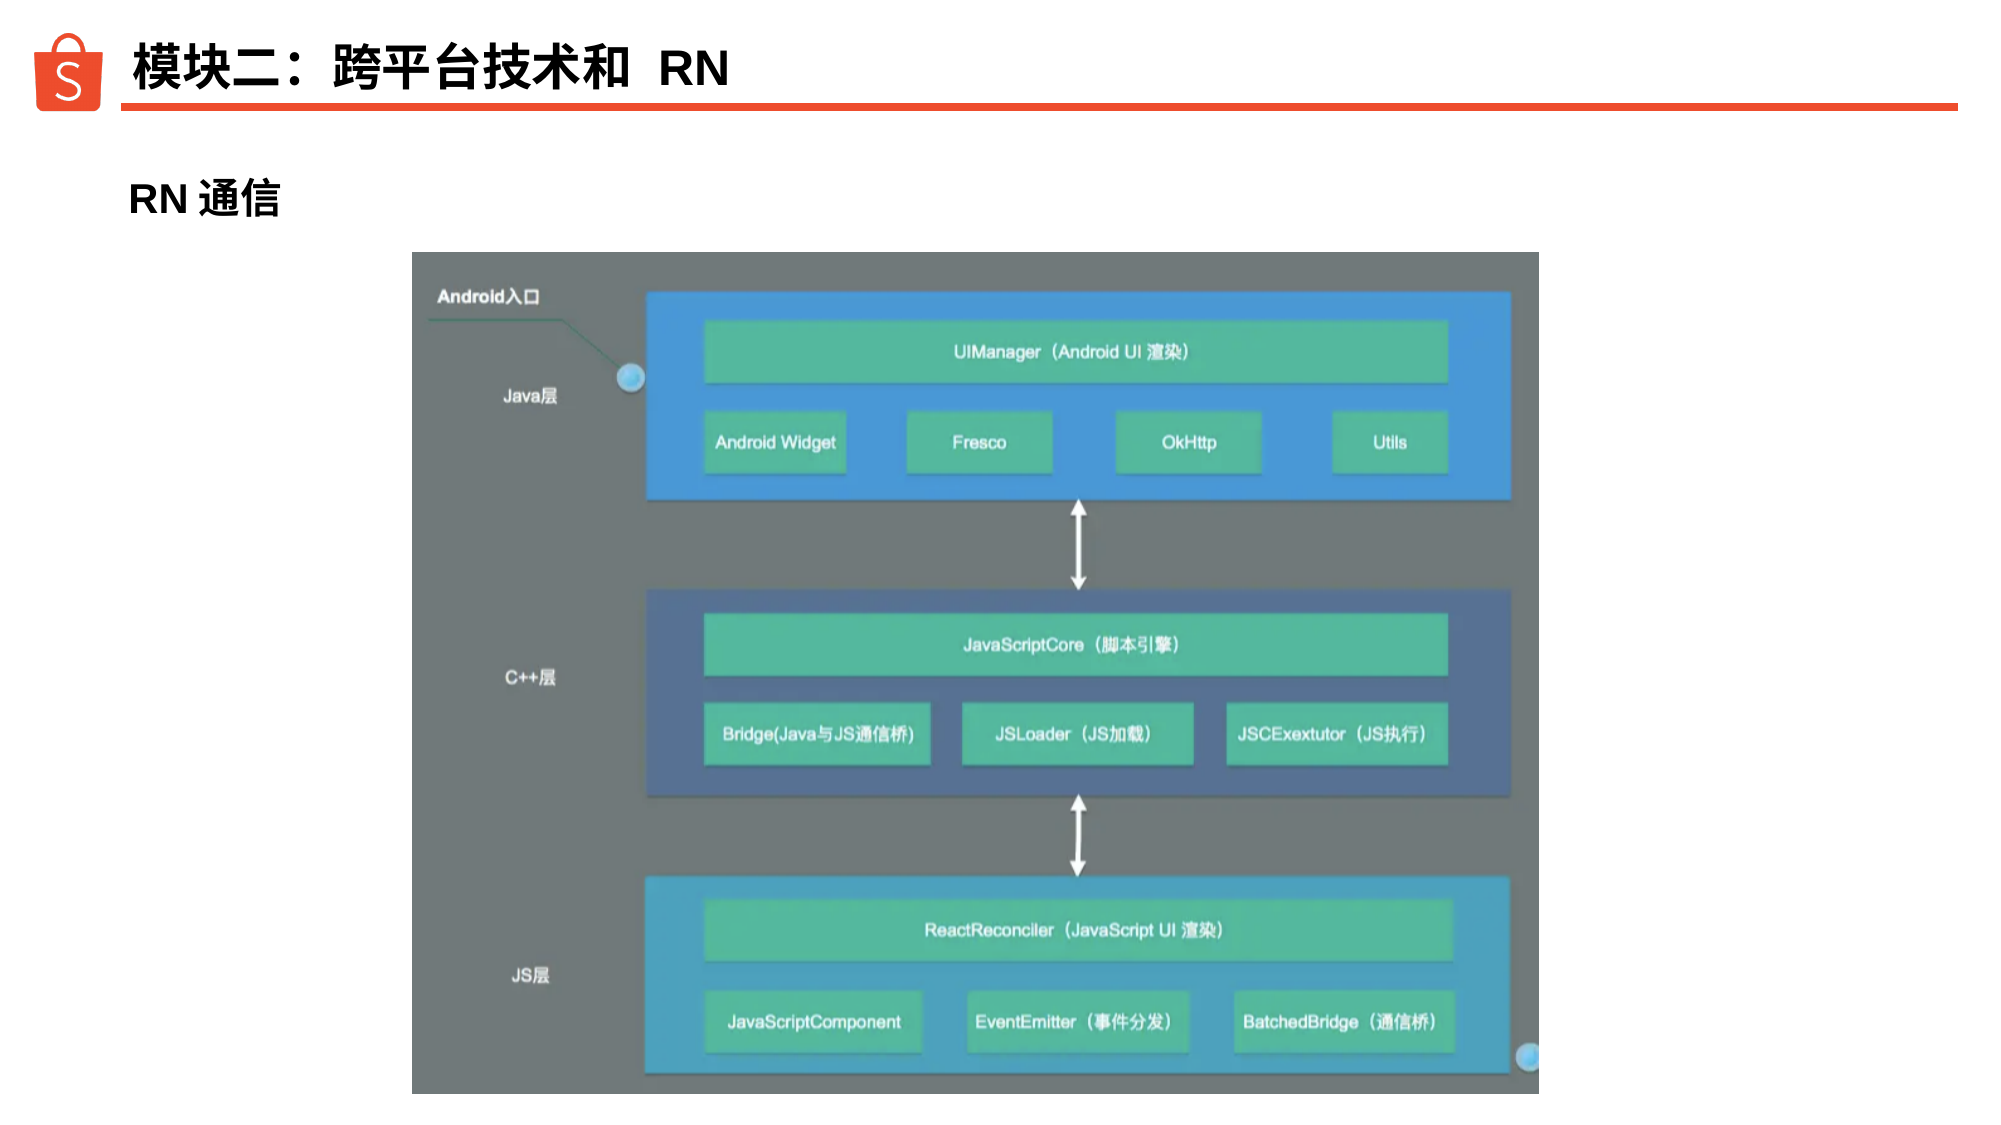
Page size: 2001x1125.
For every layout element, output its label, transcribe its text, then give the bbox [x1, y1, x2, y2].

title 模块二：跨平台技术和 RN [120, 12, 1884, 108]
list RN通信 [120, 161, 951, 234]
picture [34, 33, 108, 115]
picture [412, 251, 1539, 1094]
